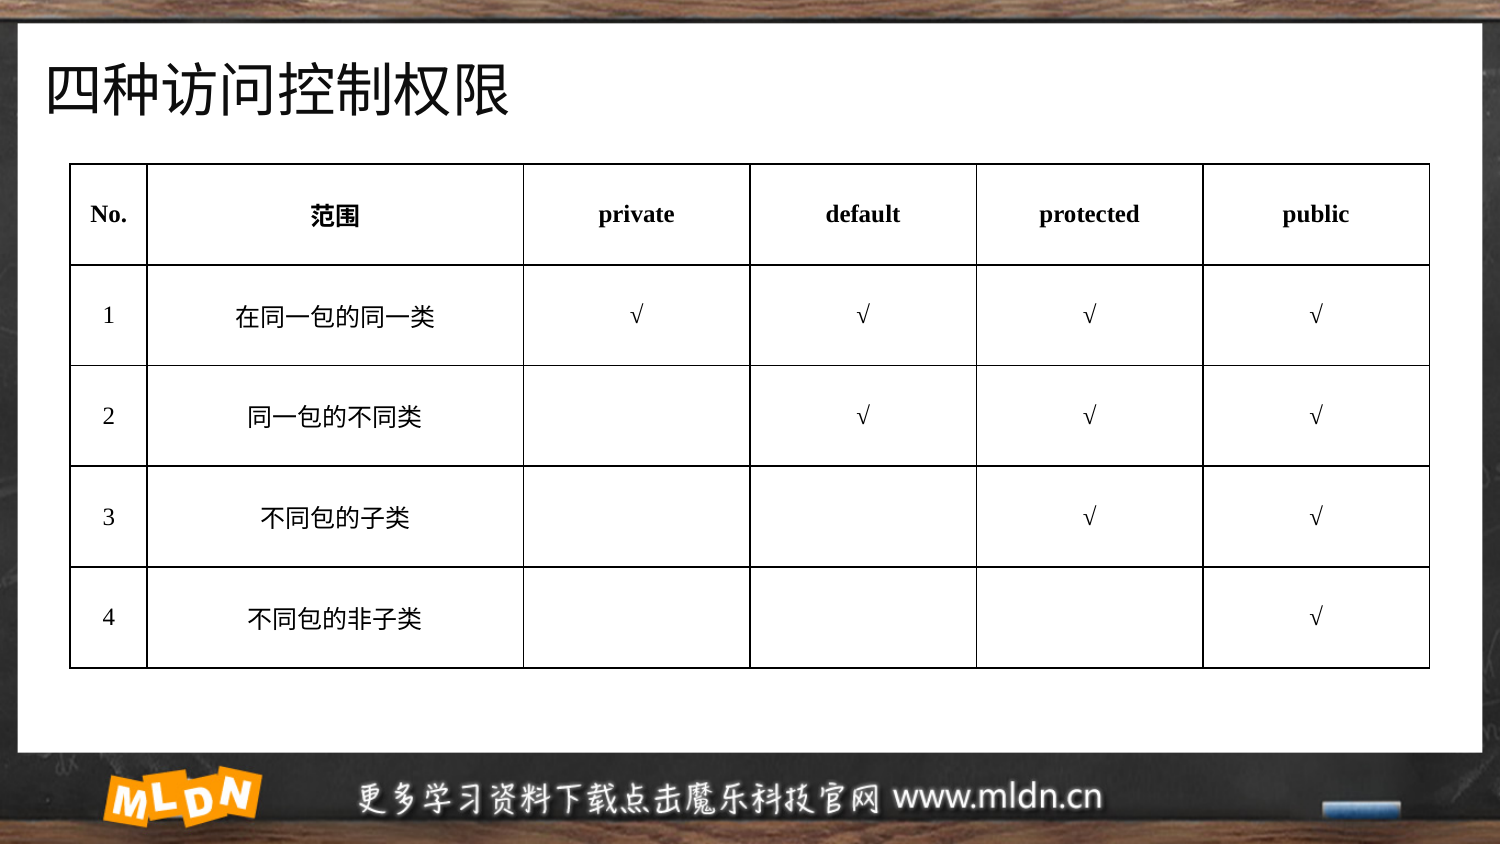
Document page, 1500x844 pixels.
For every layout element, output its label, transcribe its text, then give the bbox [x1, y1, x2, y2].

table_header No. [71, 165, 146, 264]
table_cell [751, 568, 976, 667]
table_header default [751, 165, 976, 264]
table_cell [524, 467, 749, 566]
table_header private [524, 165, 749, 264]
table_cell 不同包的非子类 [148, 568, 523, 667]
table_cell √ [1204, 467, 1429, 566]
table_cell [524, 366, 749, 465]
title 四种访问控制权限 [29, 34, 1471, 141]
table_cell [977, 568, 1202, 667]
table_cell 在同一包的同一类 [148, 266, 523, 365]
table_cell [751, 467, 976, 566]
table_cell √ [1204, 266, 1429, 365]
table_cell 不同包的子类 [148, 467, 523, 566]
table_cell √ [751, 366, 976, 465]
table_cell √ [751, 266, 976, 365]
table_cell 3 [71, 467, 146, 566]
table_cell √ [524, 266, 749, 365]
table_cell 同一包的不同类 [148, 366, 523, 465]
table_header protected [977, 165, 1202, 264]
table_cell [524, 568, 749, 667]
table_cell 4 [71, 568, 146, 667]
table_header public [1204, 165, 1429, 264]
picture [0, 0, 1500, 844]
table_header 范围 [148, 165, 523, 264]
table_cell √ [977, 266, 1202, 365]
table_cell √ [977, 366, 1202, 465]
table_cell 2 [71, 366, 146, 465]
table_cell 1 [71, 266, 146, 365]
table_cell √ [977, 467, 1202, 566]
table_cell √ [1204, 366, 1429, 465]
table_cell √ [1204, 568, 1429, 667]
